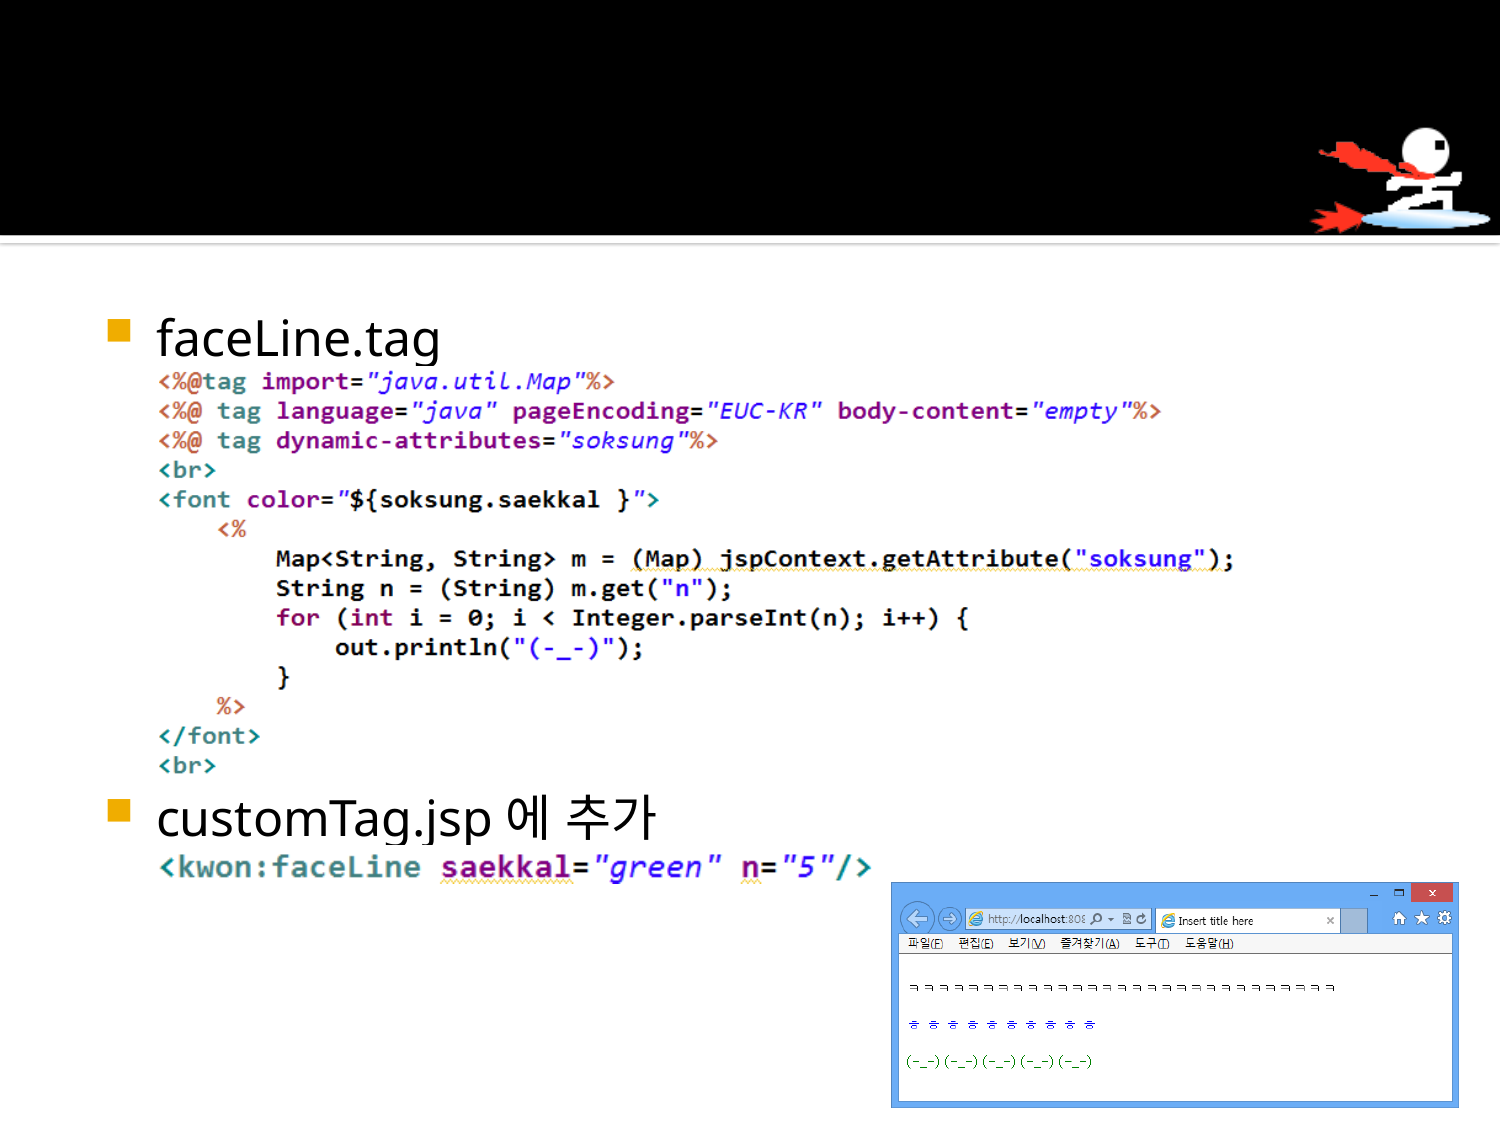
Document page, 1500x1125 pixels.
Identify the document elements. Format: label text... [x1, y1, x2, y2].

picture [159, 365, 1245, 787]
list faceLine.tag customTag.jsp에 추가 [75, 291, 1425, 1050]
picture [1269, 125, 1500, 235]
picture [891, 882, 1459, 1108]
picture [157, 845, 879, 884]
